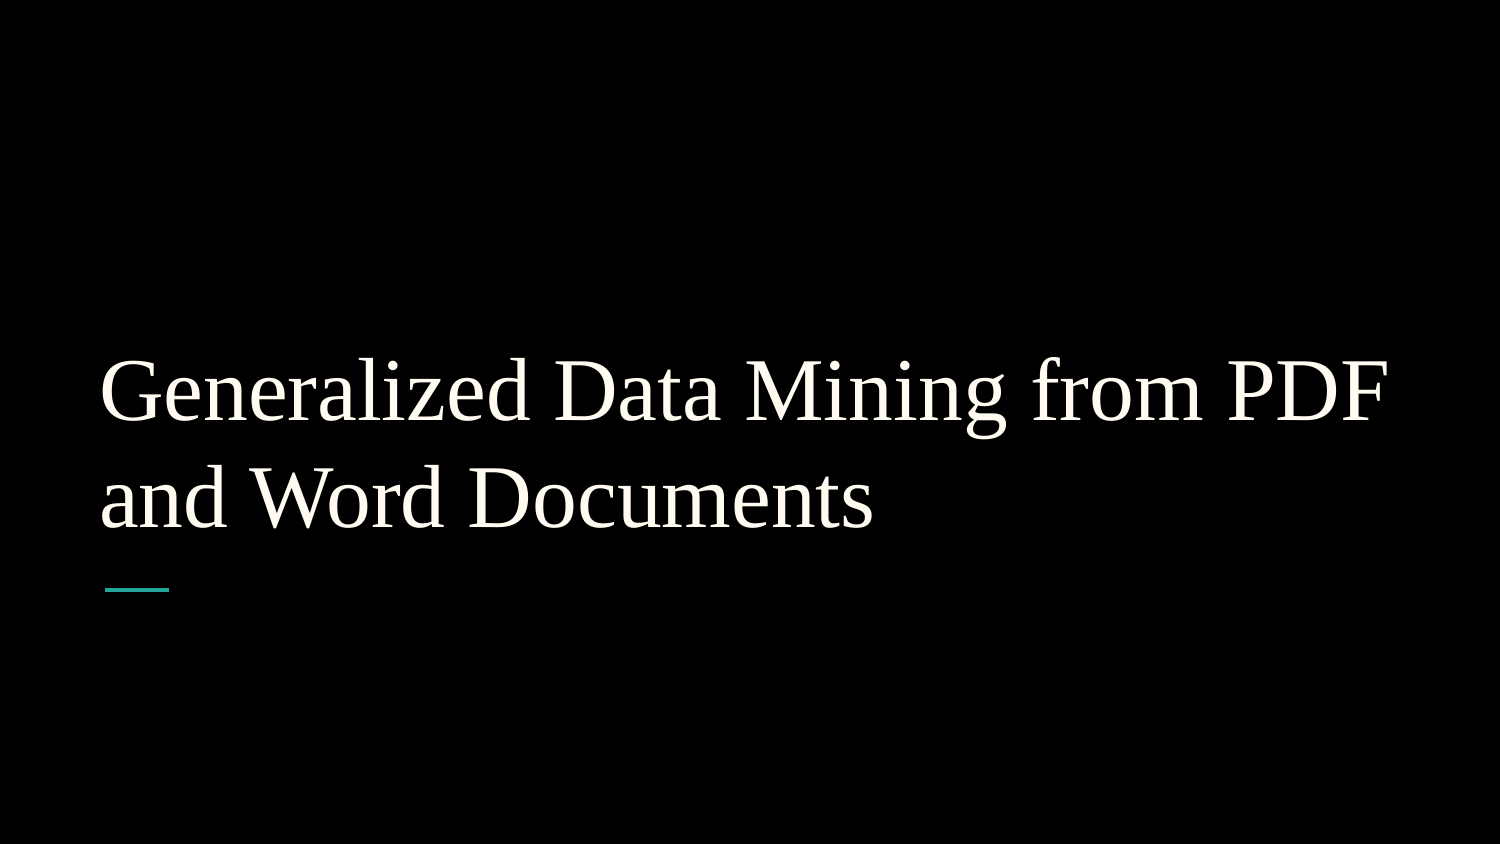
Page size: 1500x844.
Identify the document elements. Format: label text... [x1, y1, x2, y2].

title Generalized Data Mining from PDF and Word Documents [84, 310, 1416, 561]
